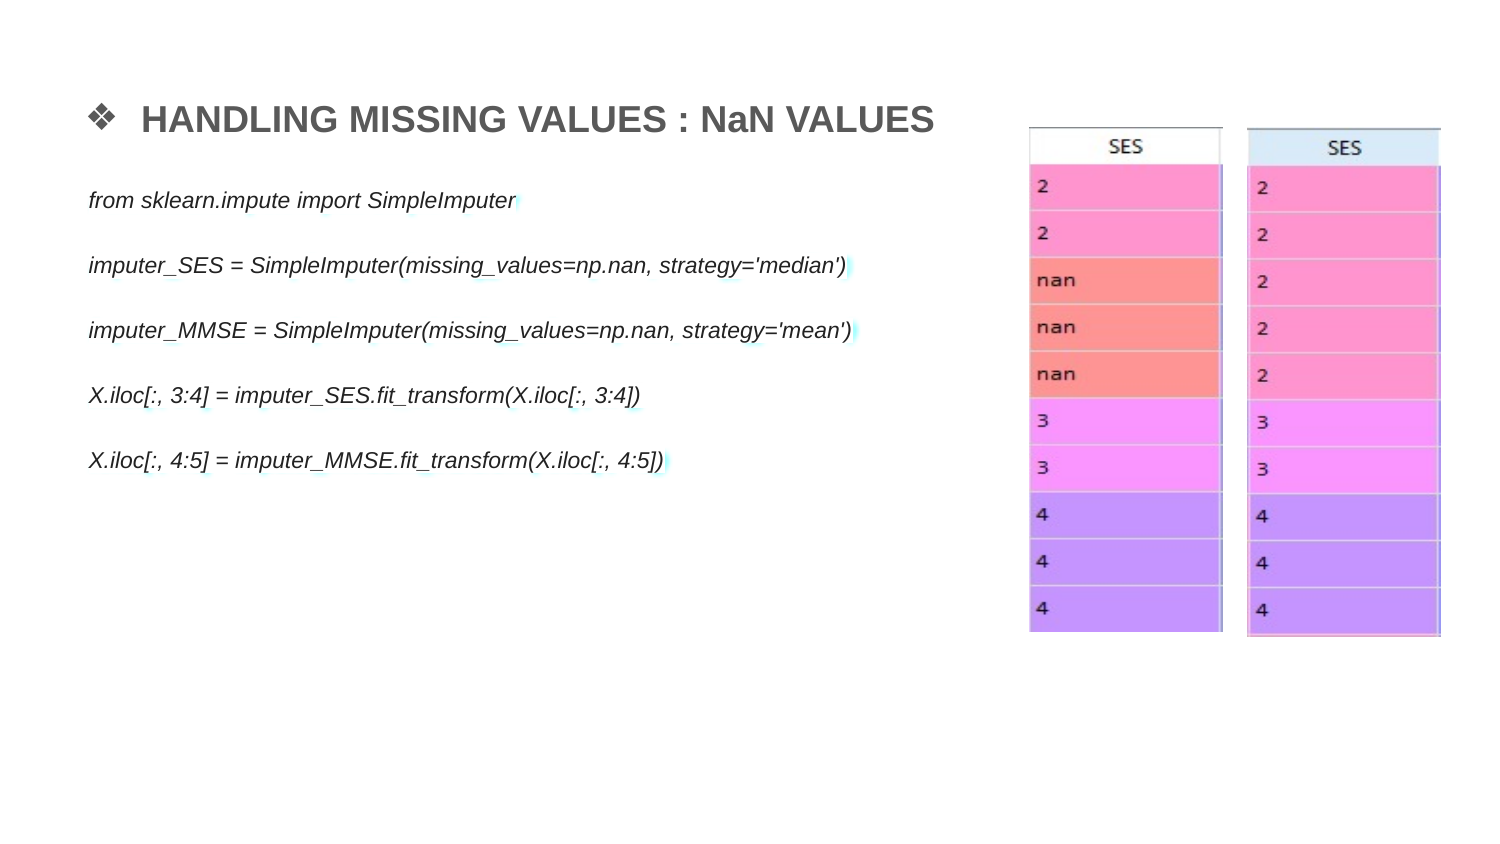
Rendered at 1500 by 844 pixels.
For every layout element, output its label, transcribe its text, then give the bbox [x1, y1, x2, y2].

picture [1028, 126, 1223, 633]
picture [1246, 127, 1441, 637]
list from sklearn.impute import SimpleImputer imputer_SES = SimpleImputer(missing_values=np.nan, strategy='median') imputer_MMSE = SimpleImputer(missing_values=np.nan, strategy='mean') X.iloc[:, 3:4] = imputer_SES.fit_transform(X.iloc[:, 3:4]) X.iloc[:, 4:5] = imputer_MMSE.fit_transform(X.iloc[:, 4:5]) [73, 166, 891, 512]
title HANDLING MISSING VALUES : NaN VALUES [51, 72, 1449, 167]
